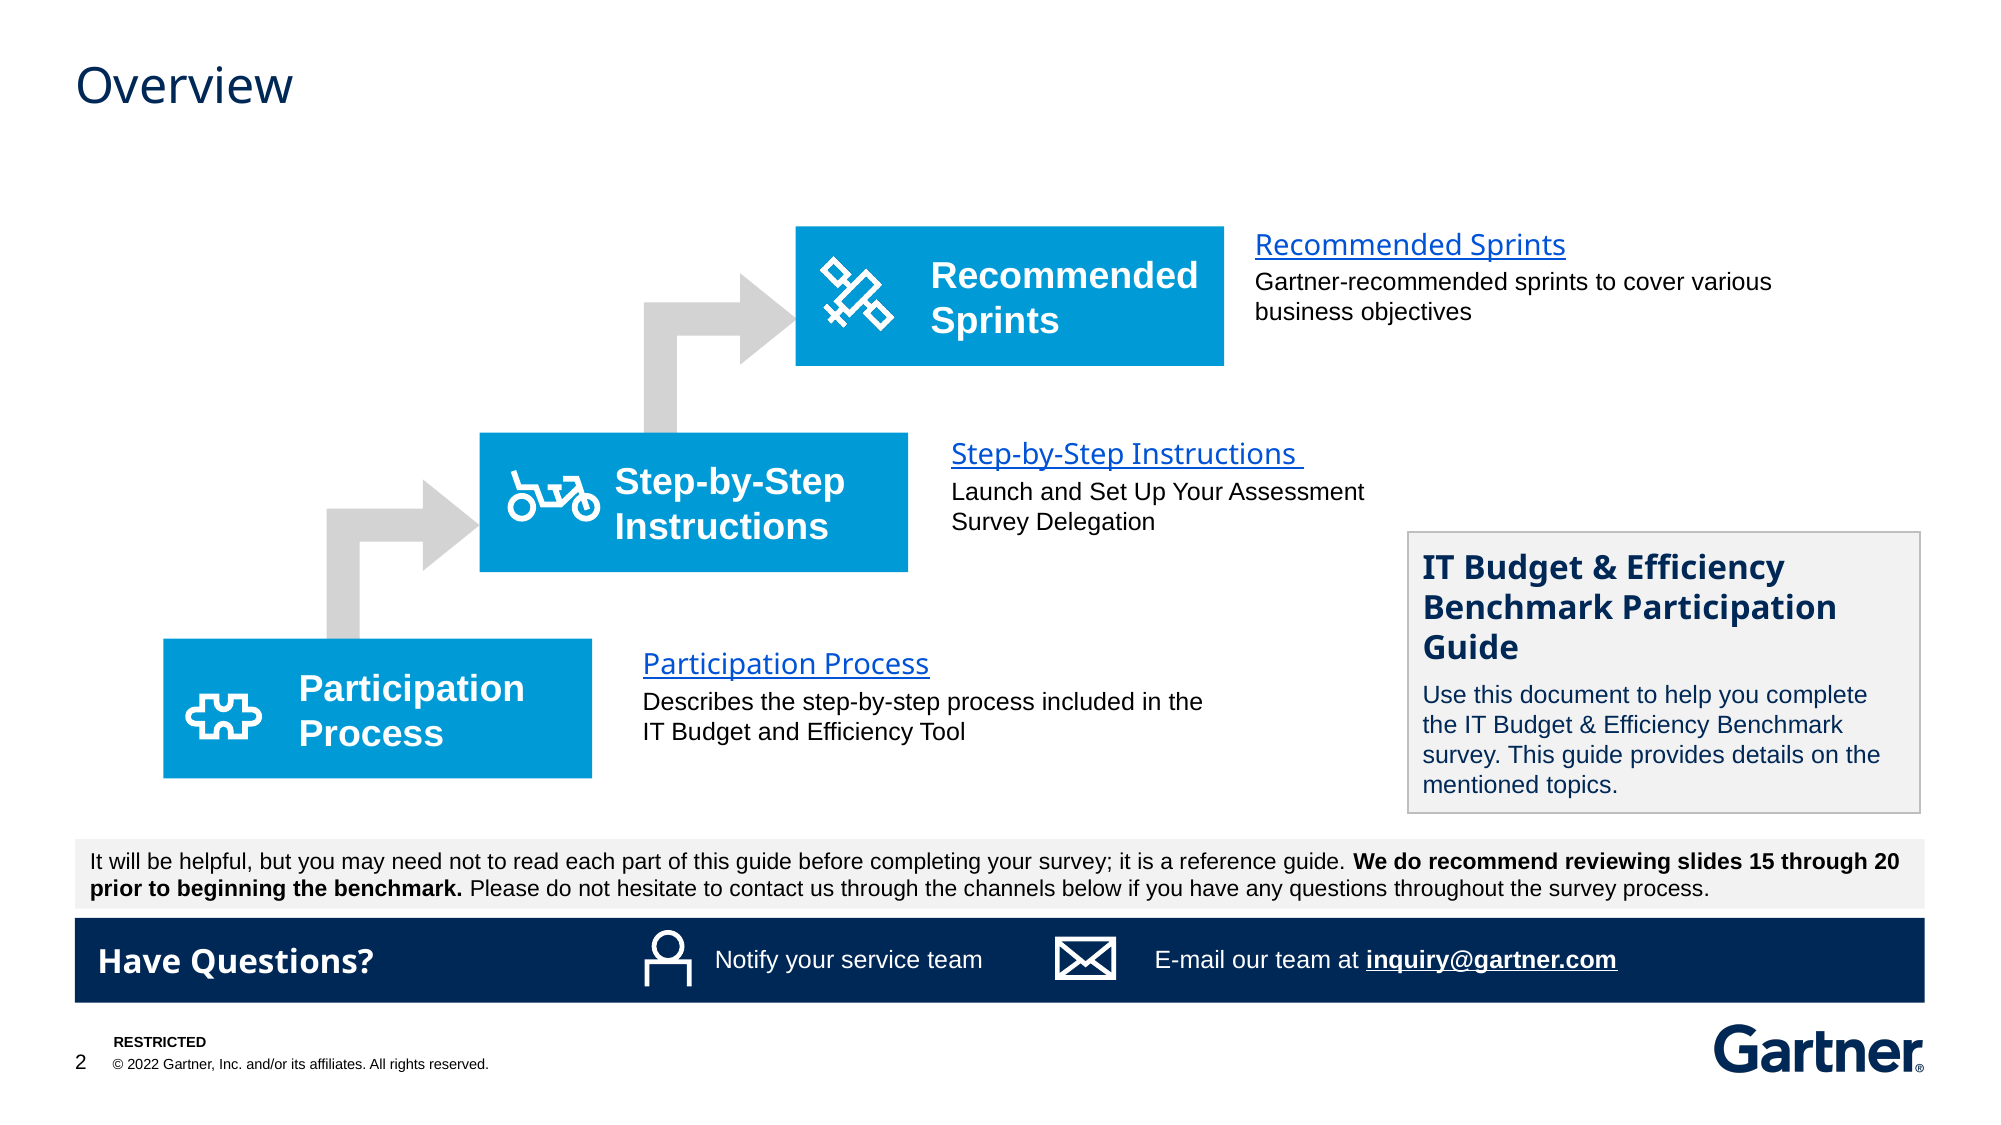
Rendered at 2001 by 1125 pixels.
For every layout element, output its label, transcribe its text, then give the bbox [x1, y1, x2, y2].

text_box E-mail our team at inquiry@gartner.com [1154, 943, 1642, 974]
title Overview [75, 60, 1925, 133]
text_box Have Questions? [74, 917, 1925, 1003]
text_box IT Budget & Efficiency Benchmark Participation Guide Use this document to help you complete the IT Budget & Efficiency Benchmark survey. This guide provides details on the mentioned topics. [1407, 531, 1921, 814]
text_box [644, 930, 692, 987]
picture [1714, 1024, 1924, 1073]
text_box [163, 225, 1837, 779]
text_box It will be helpful, but you may need not to read each part of this guide before completing your survey; it is a reference guide. We do recommend reviewing slides 15 through 20 prior to beginning the benchmark. Please do not hesitate to contact us through the channels below if you have any questions throughout the survey process. [75, 839, 1925, 909]
text_box [1055, 936, 1117, 980]
text_box Notify your service team [714, 943, 986, 974]
